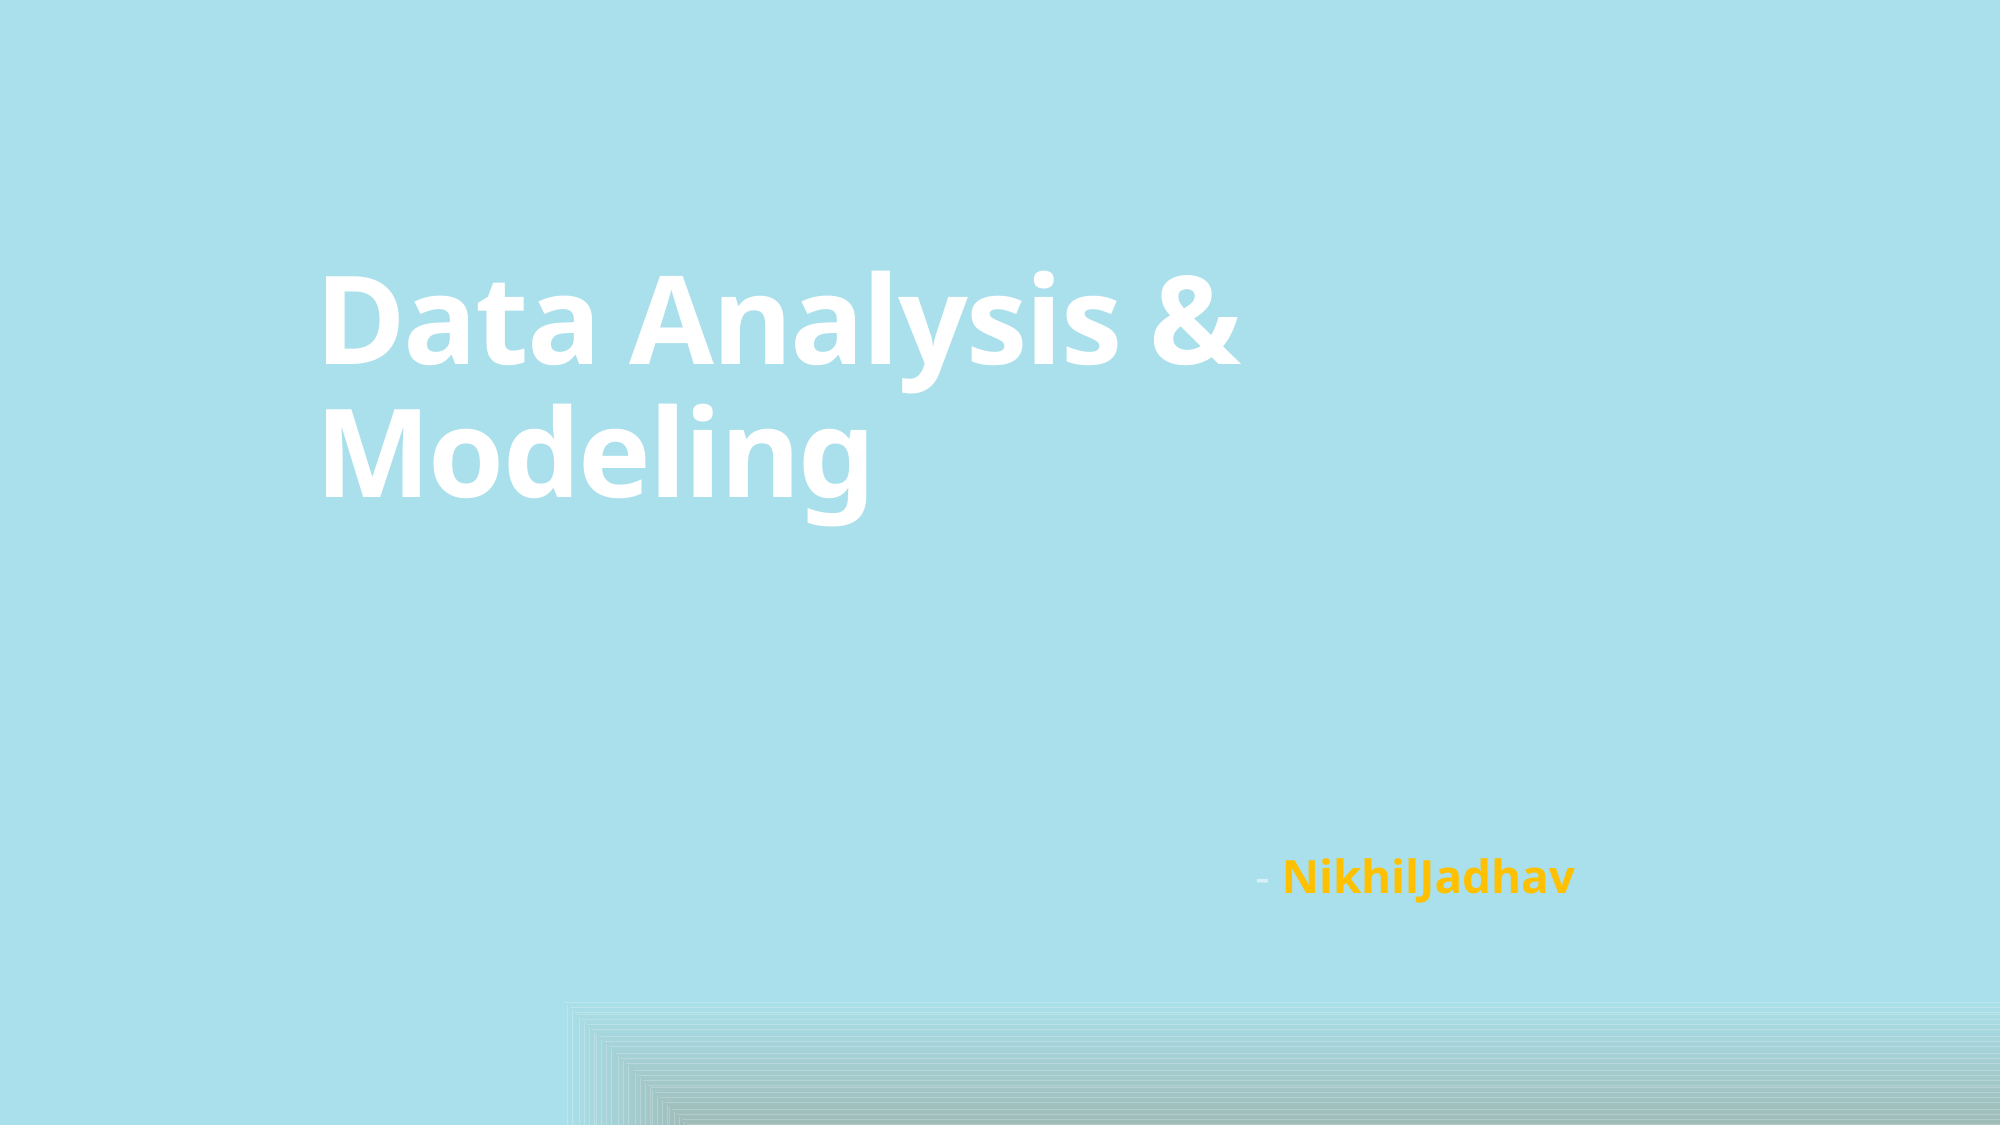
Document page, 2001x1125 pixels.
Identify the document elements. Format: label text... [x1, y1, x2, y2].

subtitle - NikhilJadhav [382, 766, 1591, 917]
title Data Analysis & Modeling [300, 213, 1673, 679]
